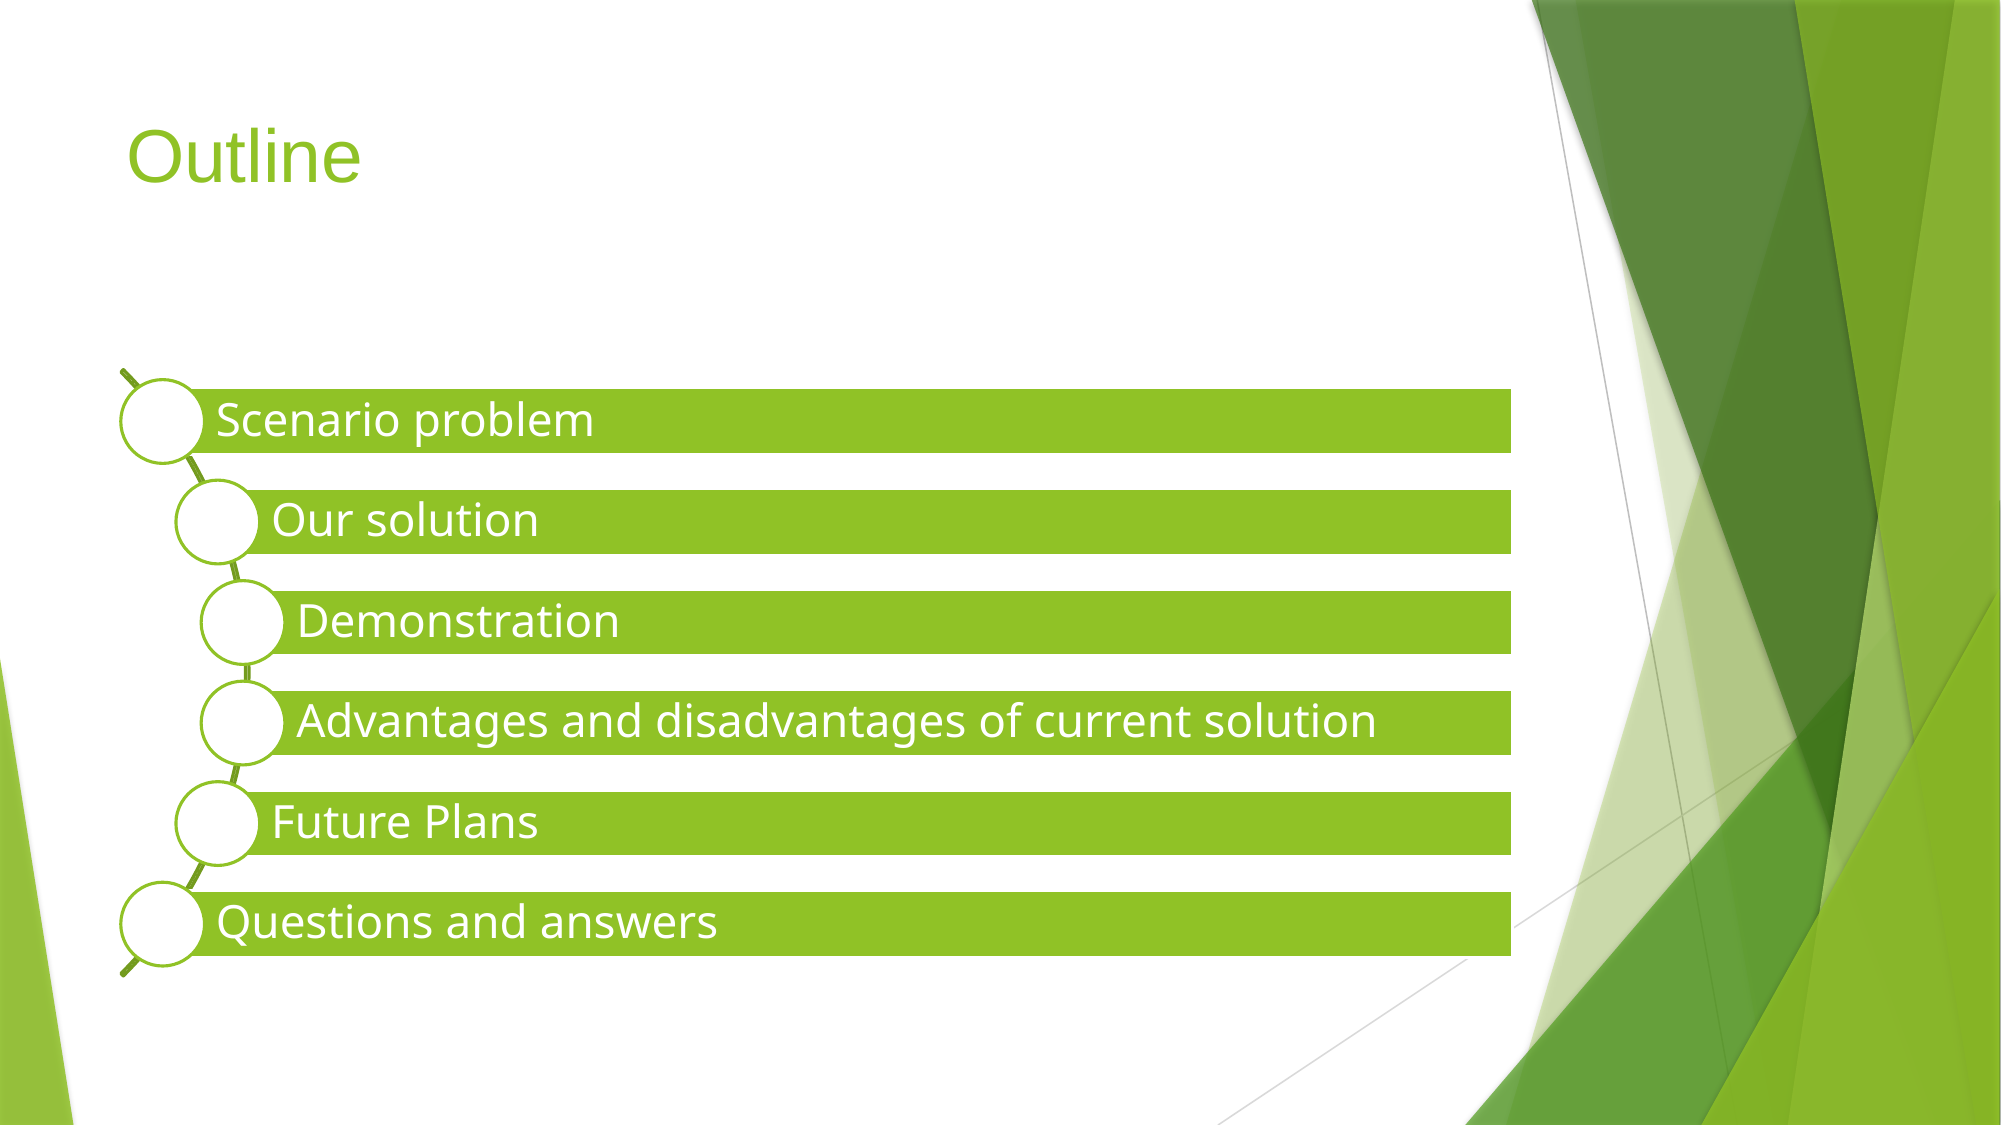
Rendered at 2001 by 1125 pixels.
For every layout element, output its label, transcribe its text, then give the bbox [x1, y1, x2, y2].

title Outline [111, 99, 1522, 317]
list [110, 353, 1522, 992]
